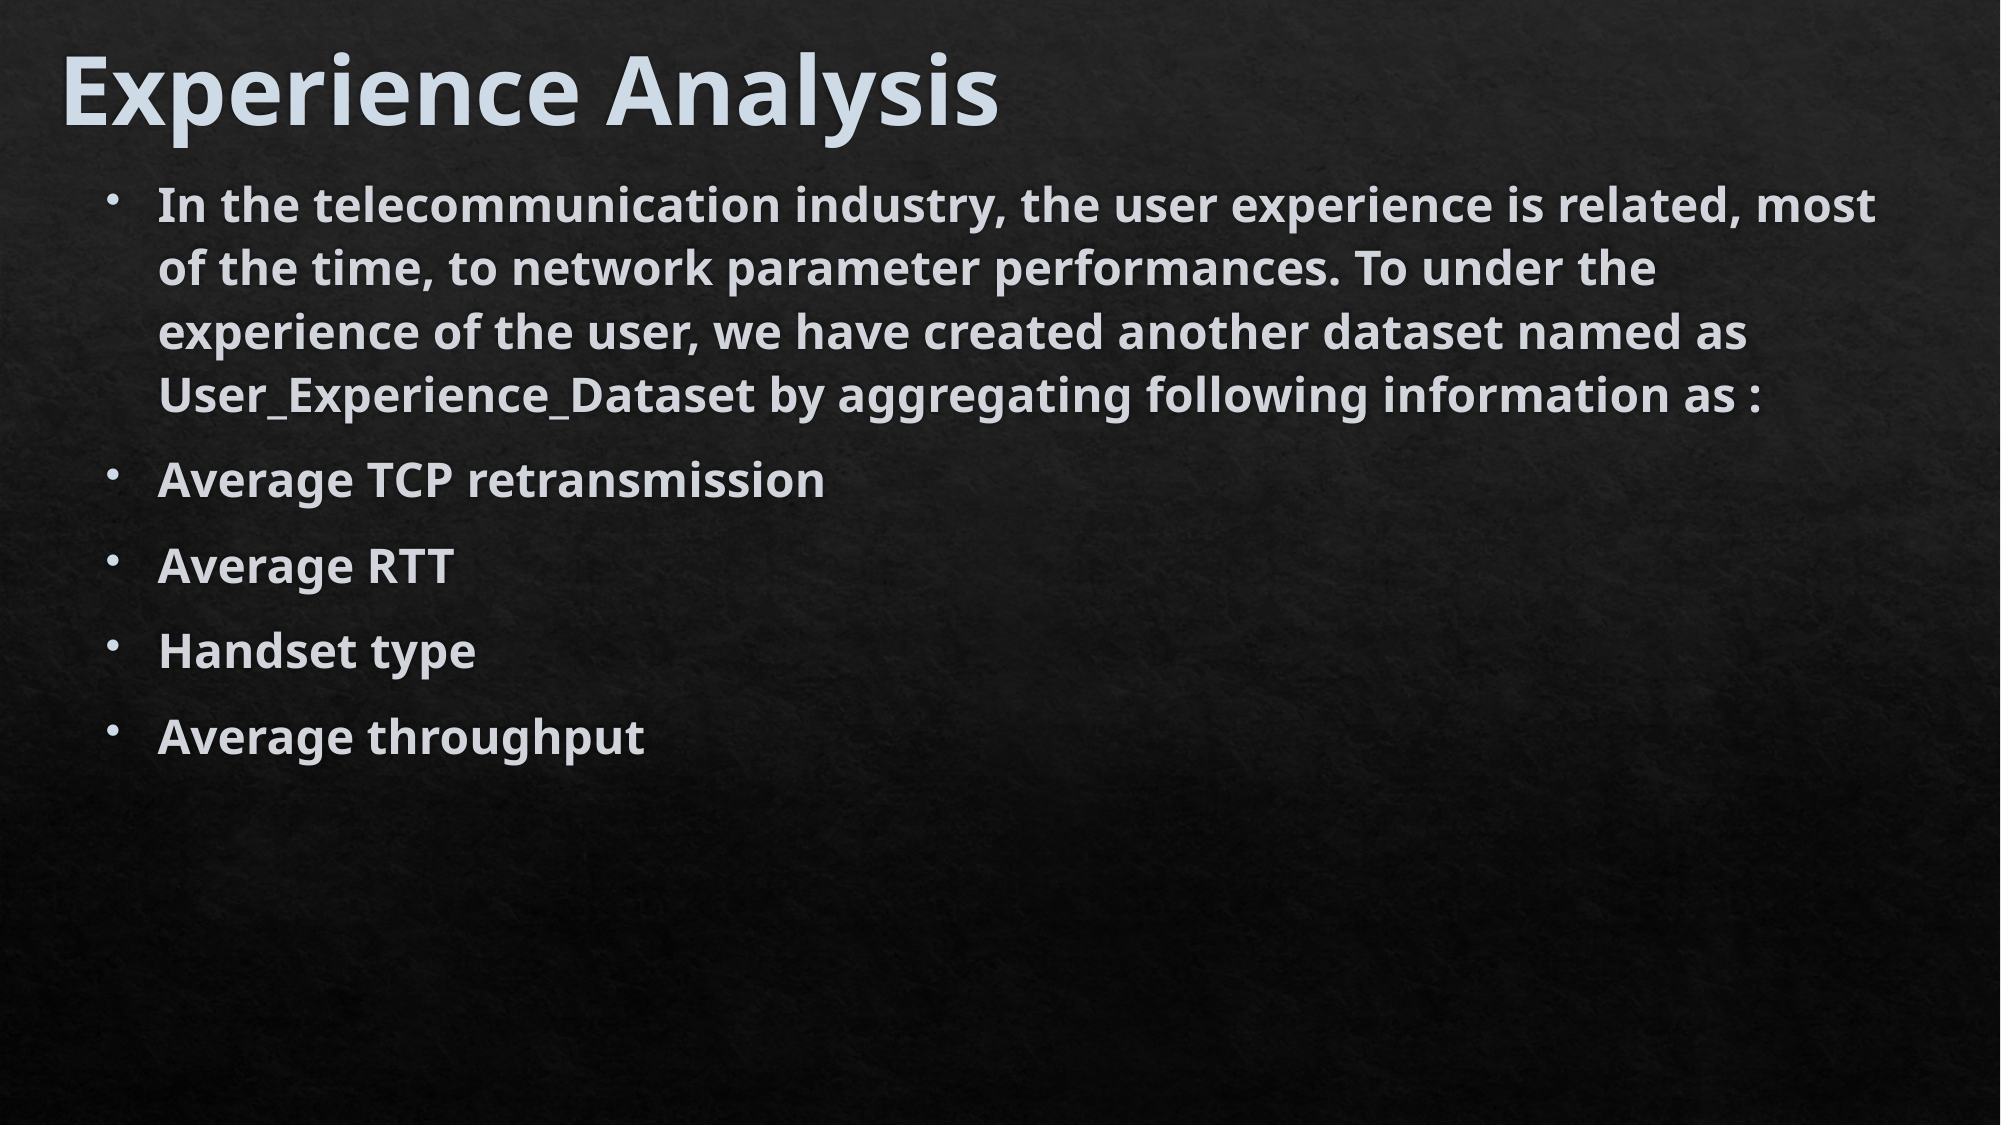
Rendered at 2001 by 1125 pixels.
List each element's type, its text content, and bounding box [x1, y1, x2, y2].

title Experience Analysis [43, 27, 1213, 162]
list In the telecommunication industry, the user experience is related, most of the time, to network parameter performances. To under the experience of the user, we have created another dataset named as User_Experience_Dataset by aggregating following information as : Average TCP retransmission Average RTT Handset type Average throughput [86, 161, 1896, 1098]
